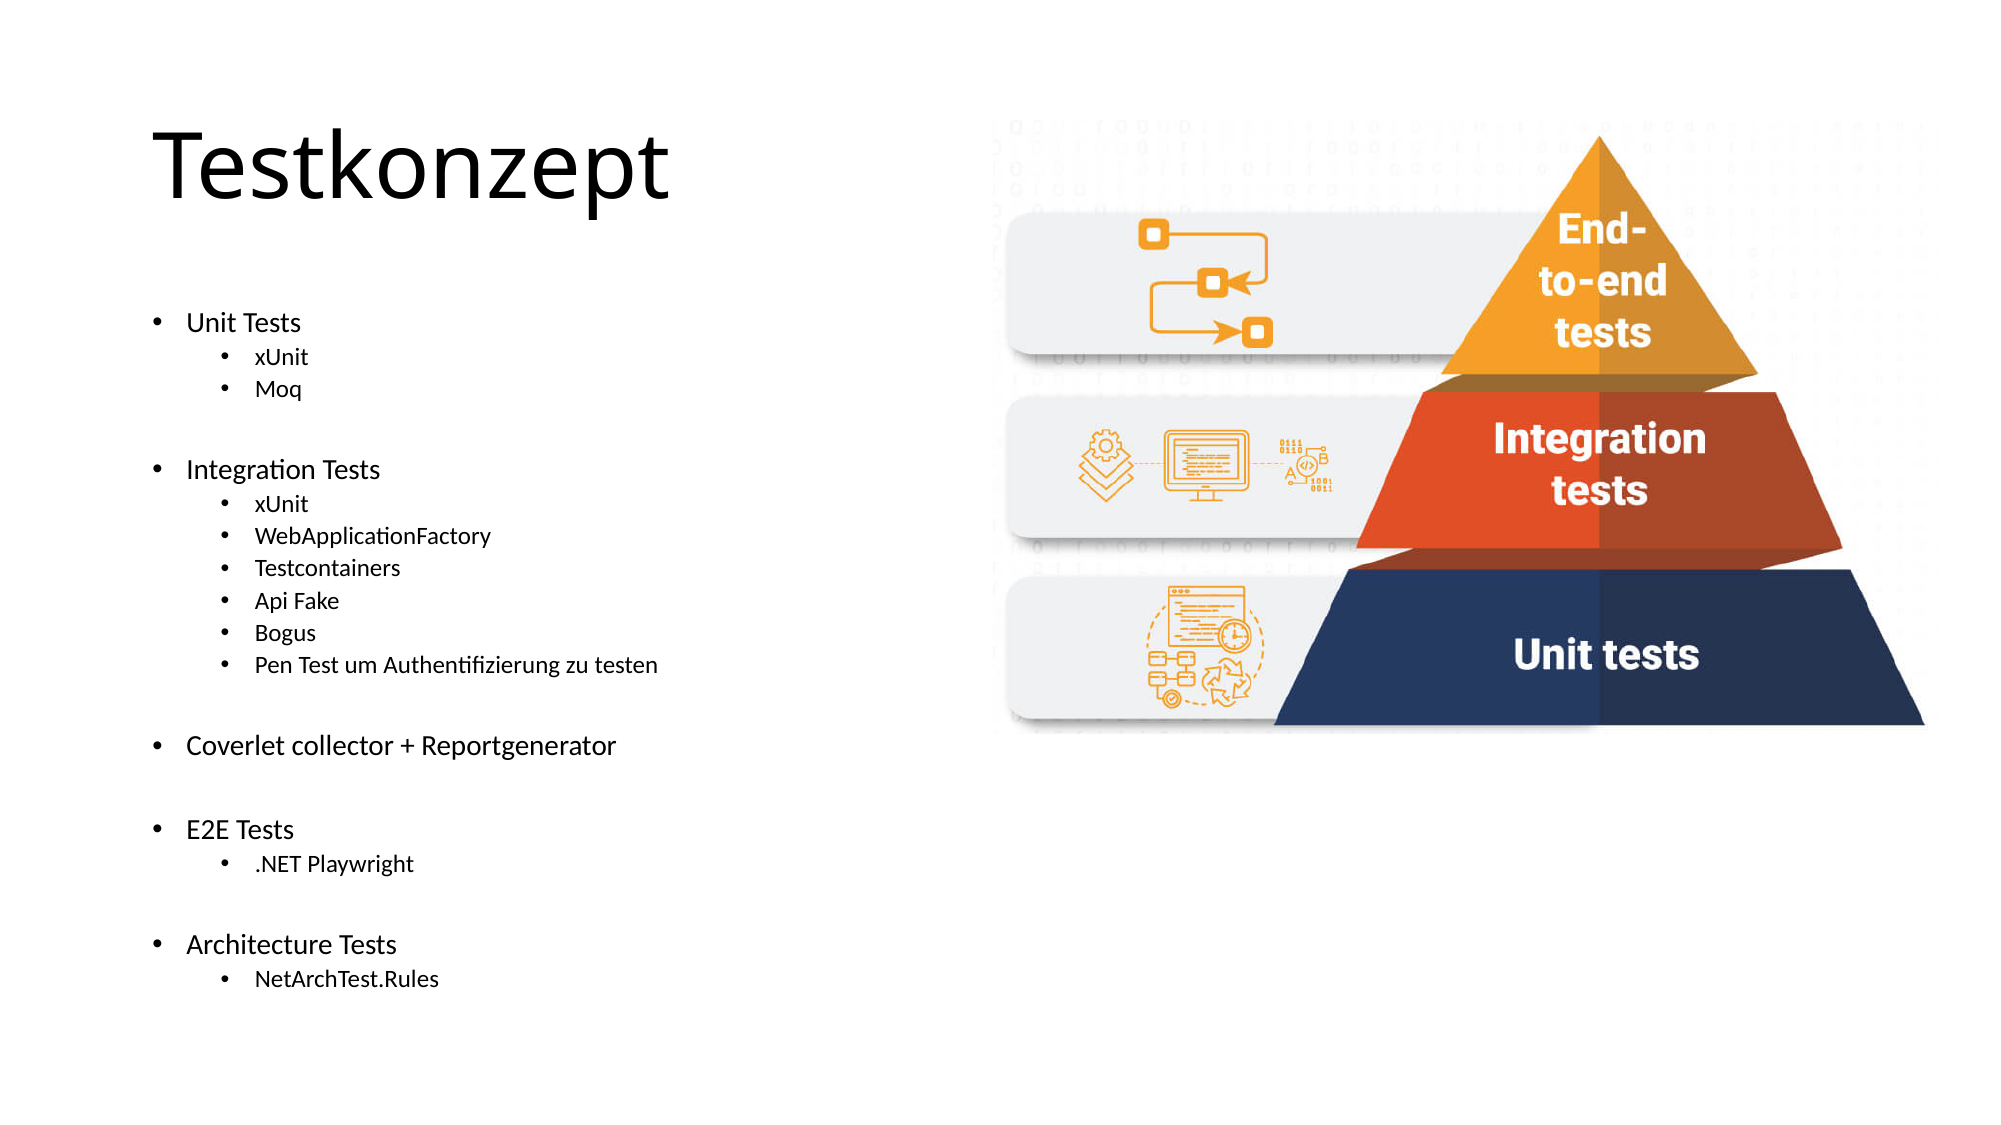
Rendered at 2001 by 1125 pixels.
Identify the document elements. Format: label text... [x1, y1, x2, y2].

picture [992, 120, 1938, 734]
list Unit Tests xUnit Moq Integration Tests xUnit WebApplicationFactory Testcontainers Api Fake Bogus Pen Test um Authentifizierung zu testen Coverlet collector + Reportgenerator E2E Tests .NET Playwright Architecture Tests NetArchTest.Rules [137, 299, 1863, 1014]
title Testkonzept [137, 59, 1863, 278]
